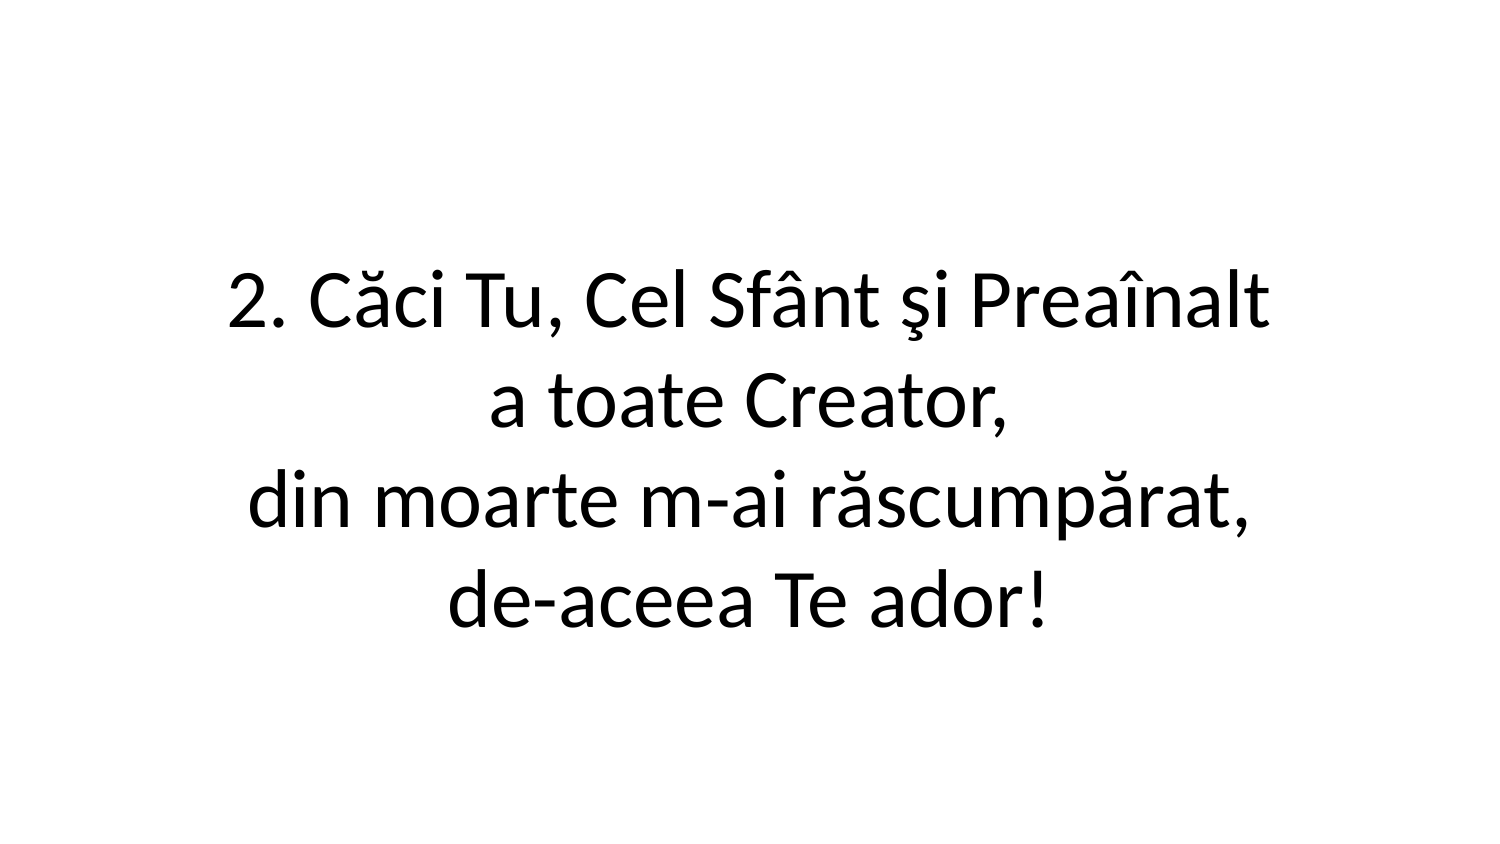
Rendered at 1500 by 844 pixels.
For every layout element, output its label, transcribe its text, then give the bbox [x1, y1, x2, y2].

text_box 2. Căci Tu, Cel Sfânt şi Preaînalt a toate Creator, din moarte m-ai răscumpărat, de-aceea Te ador! [211, 192, 1288, 652]
